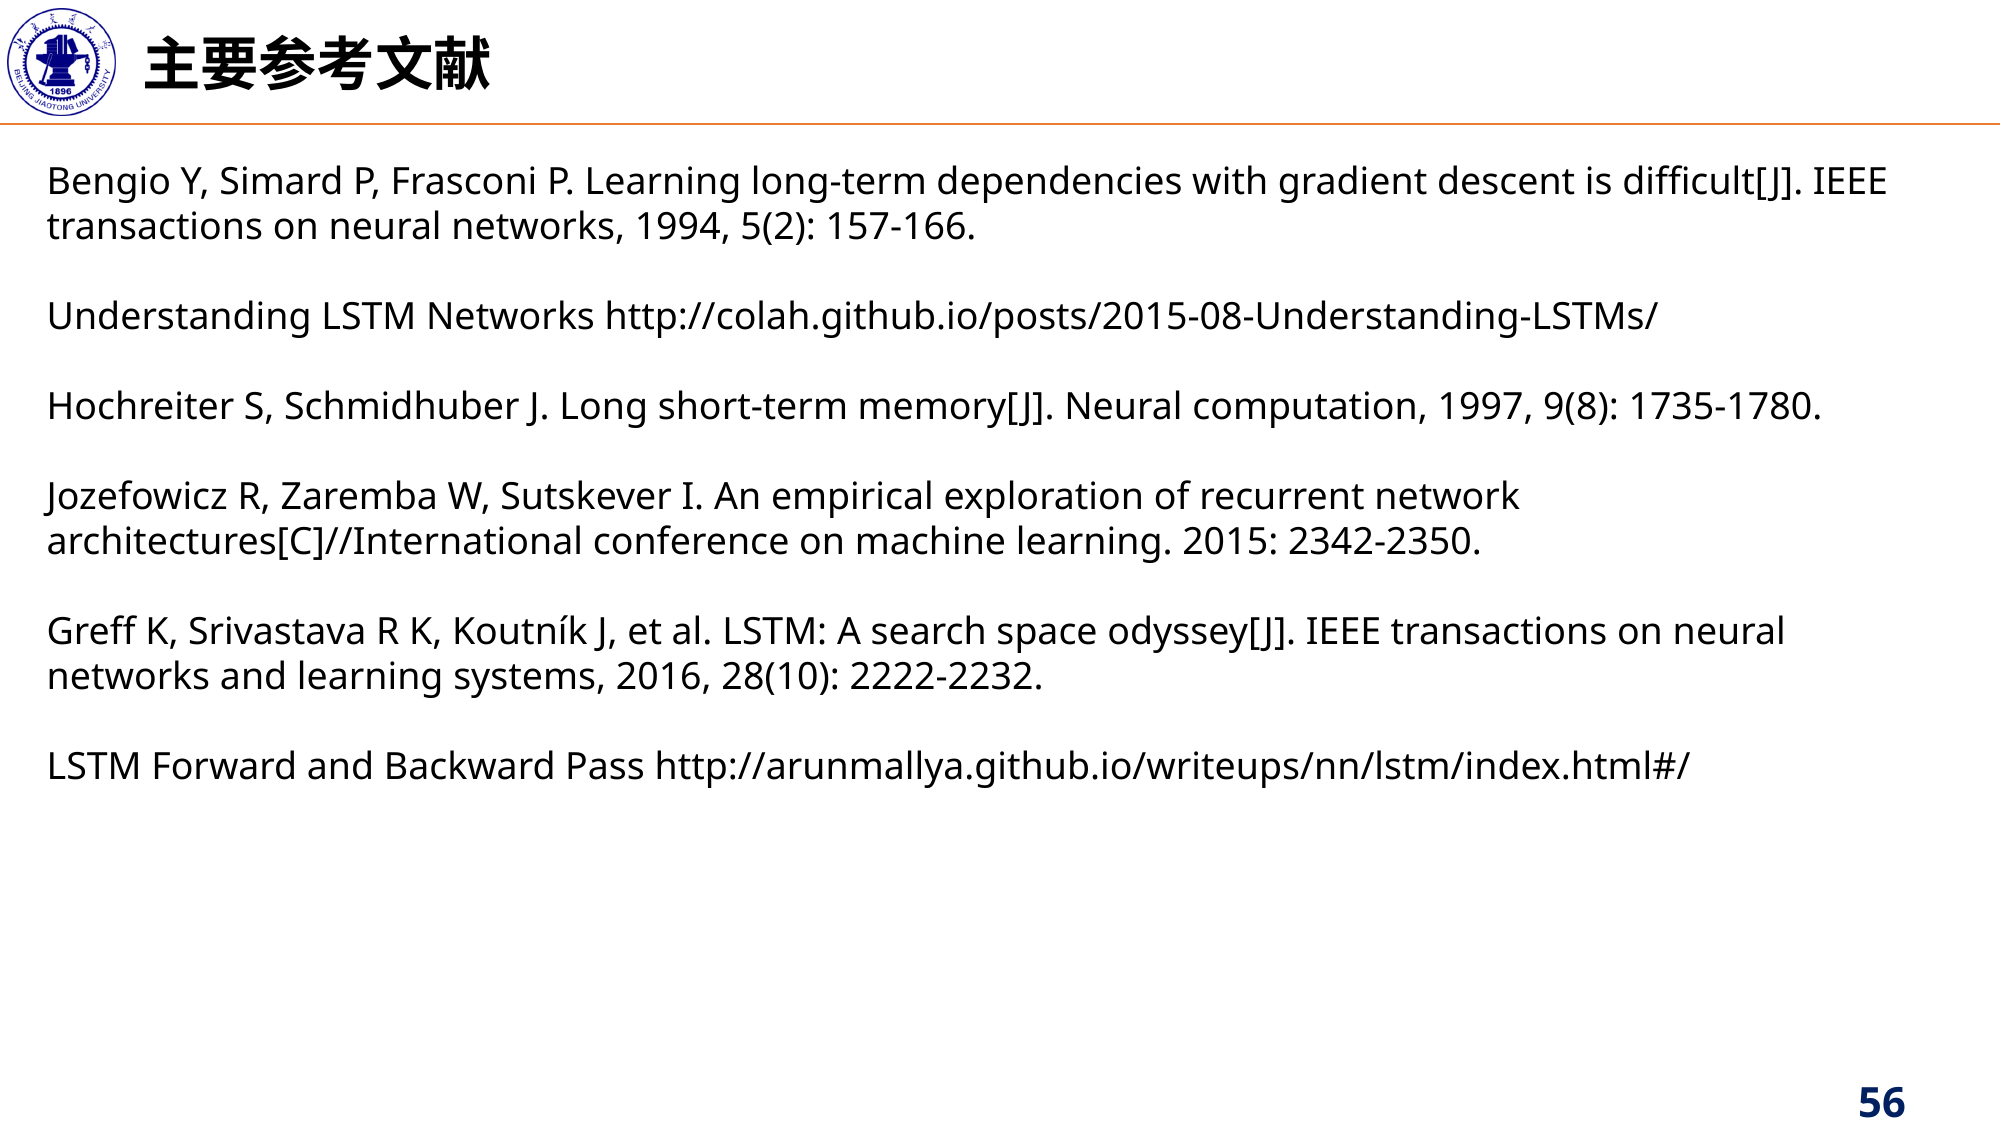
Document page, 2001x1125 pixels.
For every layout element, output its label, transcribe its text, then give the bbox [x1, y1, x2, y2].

picture [7, 8, 116, 116]
text_box 主要参考文献 [127, 19, 1958, 105]
text_box Bengio Y, Simard P, Frasconi P. Learning long-term dependencies with gradient descent is difficult[J]. IEEE transactions on neural networks, 1994, 5(2): 157-166. Understanding LSTM Networks http://colah.github.io/posts/2015-08-Understanding-LSTMs/ Hochreiter S, Schmidhuber J. Long short-term memory[J]. Neural computation, 1997, 9(8): 1735-1780. Jozefowicz R, Zaremba W, Sutskever I. An empirical exploration of recurrent network architectures[C]//International conference on machine learning. 2015: 2342-2350. Greff K, Srivastava R K, Koutník J, et al. LSTM: A search space odyssey[J]. IEEE transactions on neural networks and learning systems, 2016, 28(10): 2222-2232. LSTM Forward and Backward Pass http://arunmallya.github.io/writeups/nn/lstm/index.html#/ [31, 149, 1928, 885]
